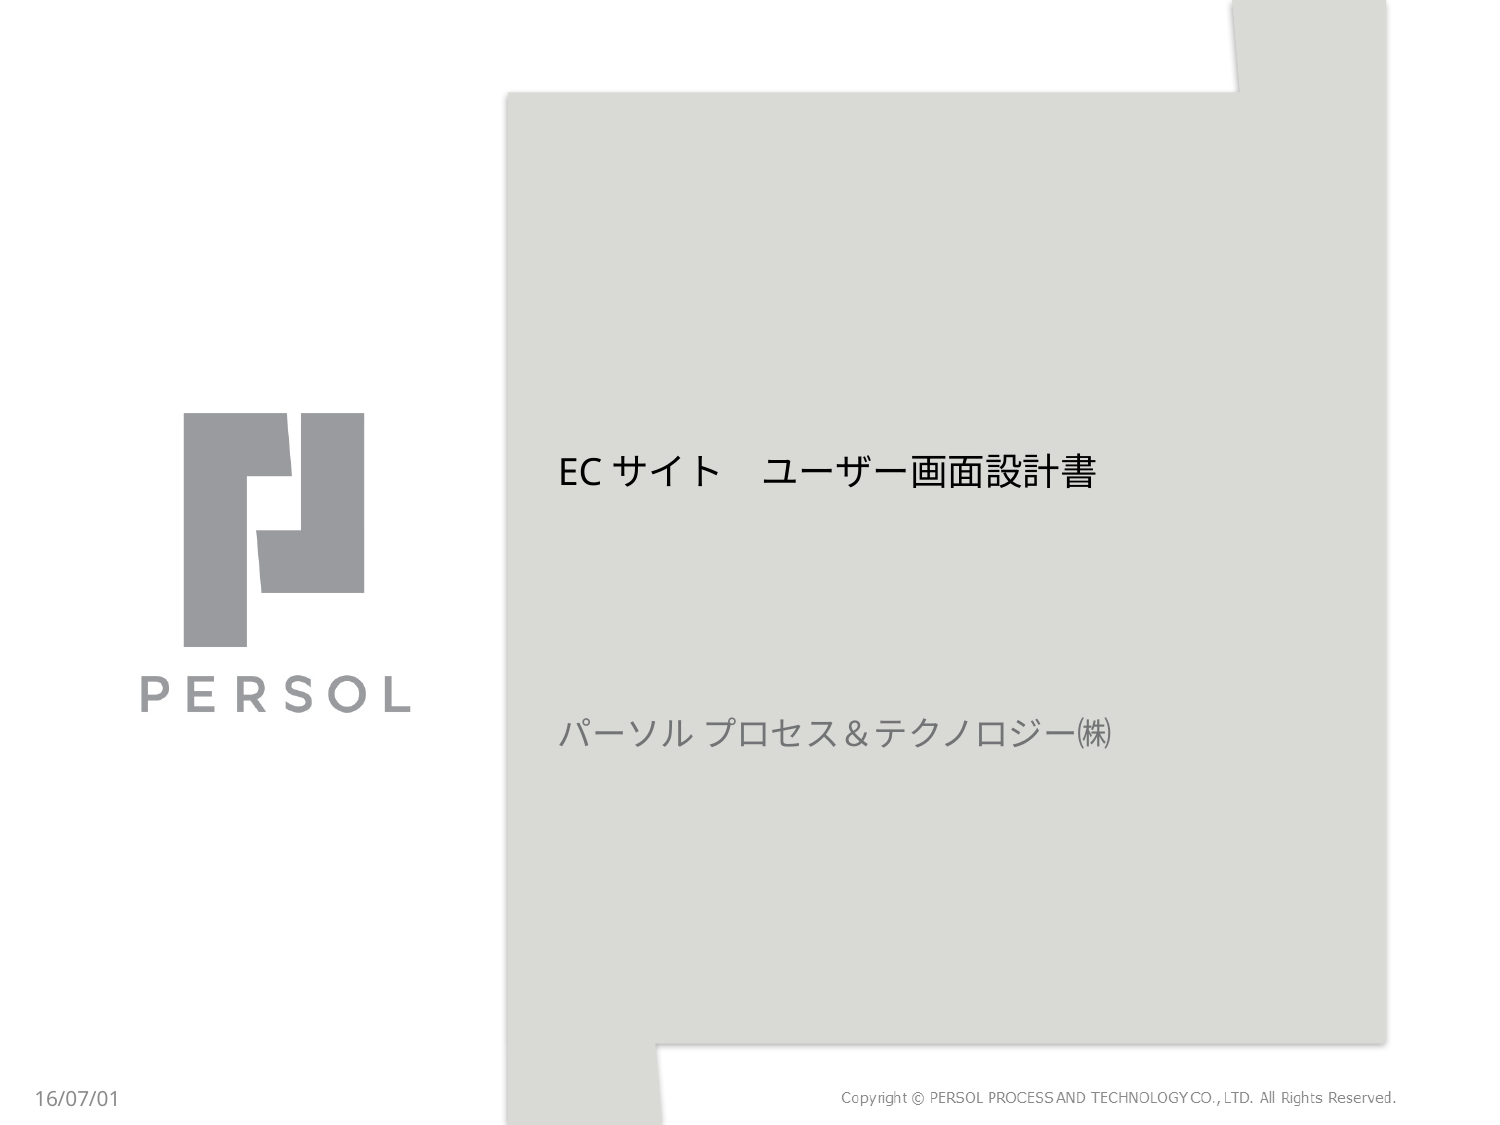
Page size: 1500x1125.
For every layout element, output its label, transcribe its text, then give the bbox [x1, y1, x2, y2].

text_box ECサイト ユーザー画面設計書 [542, 440, 1332, 566]
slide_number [19, 1079, 370, 1117]
picture [659, 1080, 1410, 1117]
picture [69, 341, 482, 784]
subtitle パーソル プロセス＆テクノロジー㈱ [542, 704, 1332, 880]
